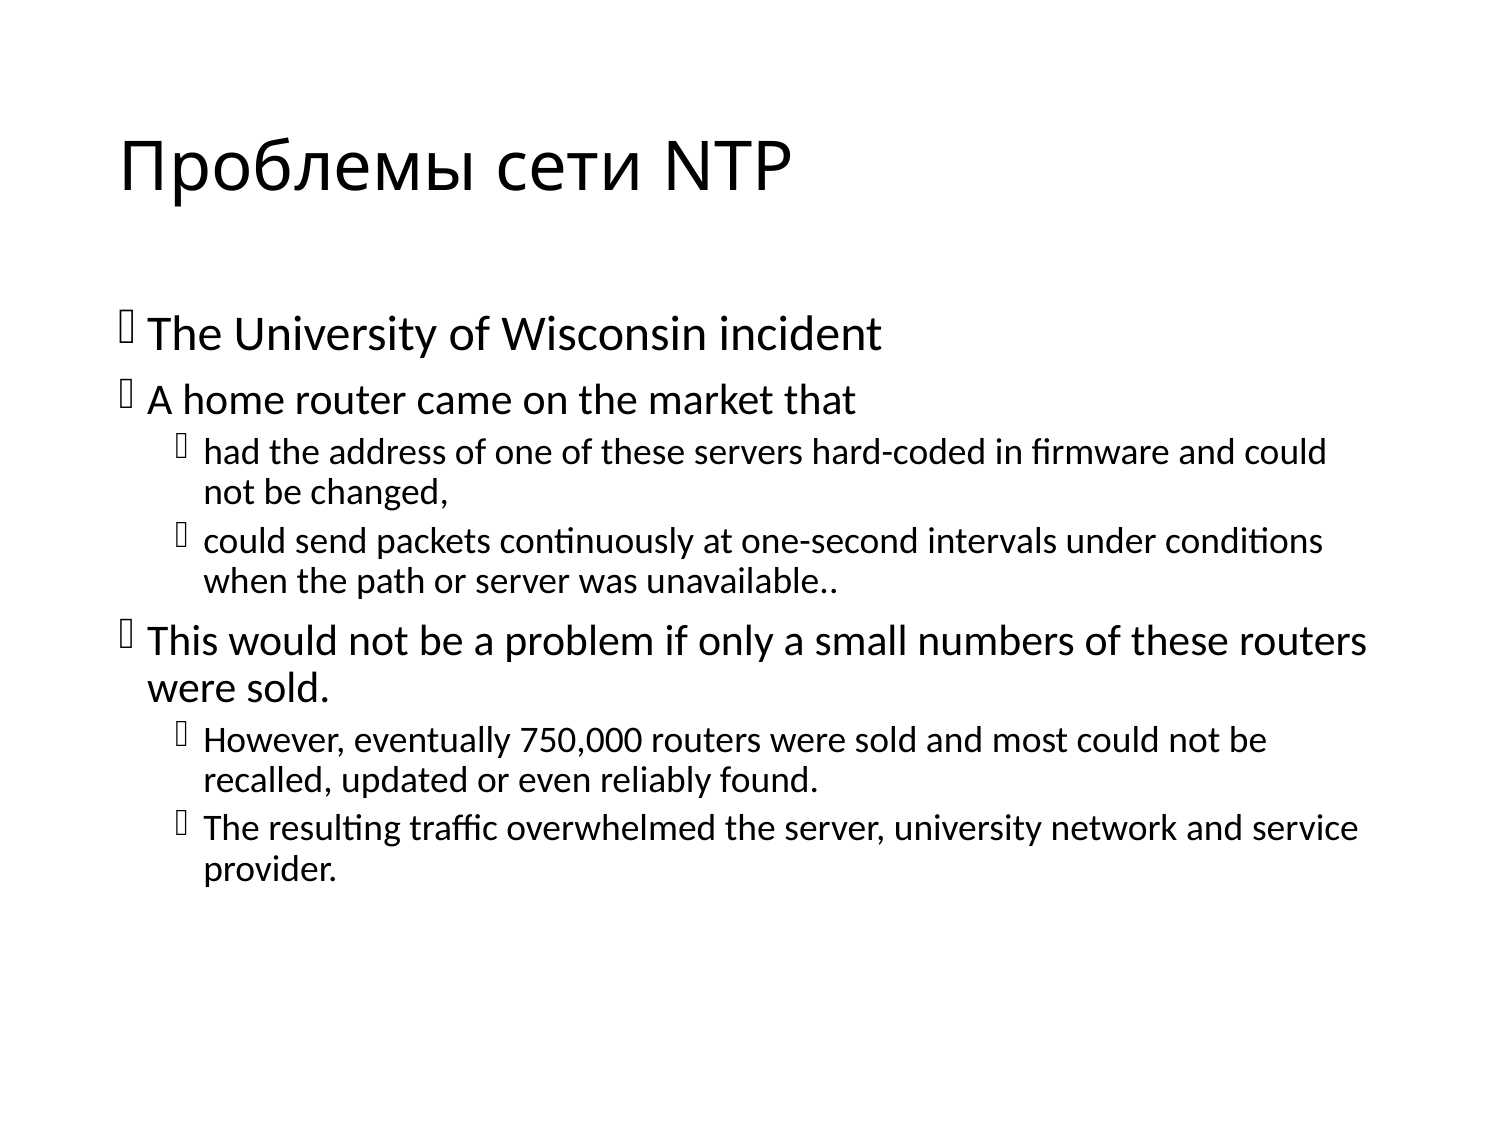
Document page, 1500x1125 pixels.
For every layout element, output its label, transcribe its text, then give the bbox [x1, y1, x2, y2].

list The University of Wisconsin incident A home router came on the market that had the address of one of these servers hard-coded in firmware and could not be changed, could send packets continuously at one-second intervals under conditions when the path or server was unavailable.. This would not be a problem if only a small numbers of these routers were sold. However, eventually 750,000 routers were sold and most could not be recalled, updated or even reliably found. The resulting traffic overwhelmed the server, university network and service provider. [103, 299, 1398, 1014]
title Проблемы сети NTP [103, 60, 1398, 278]
